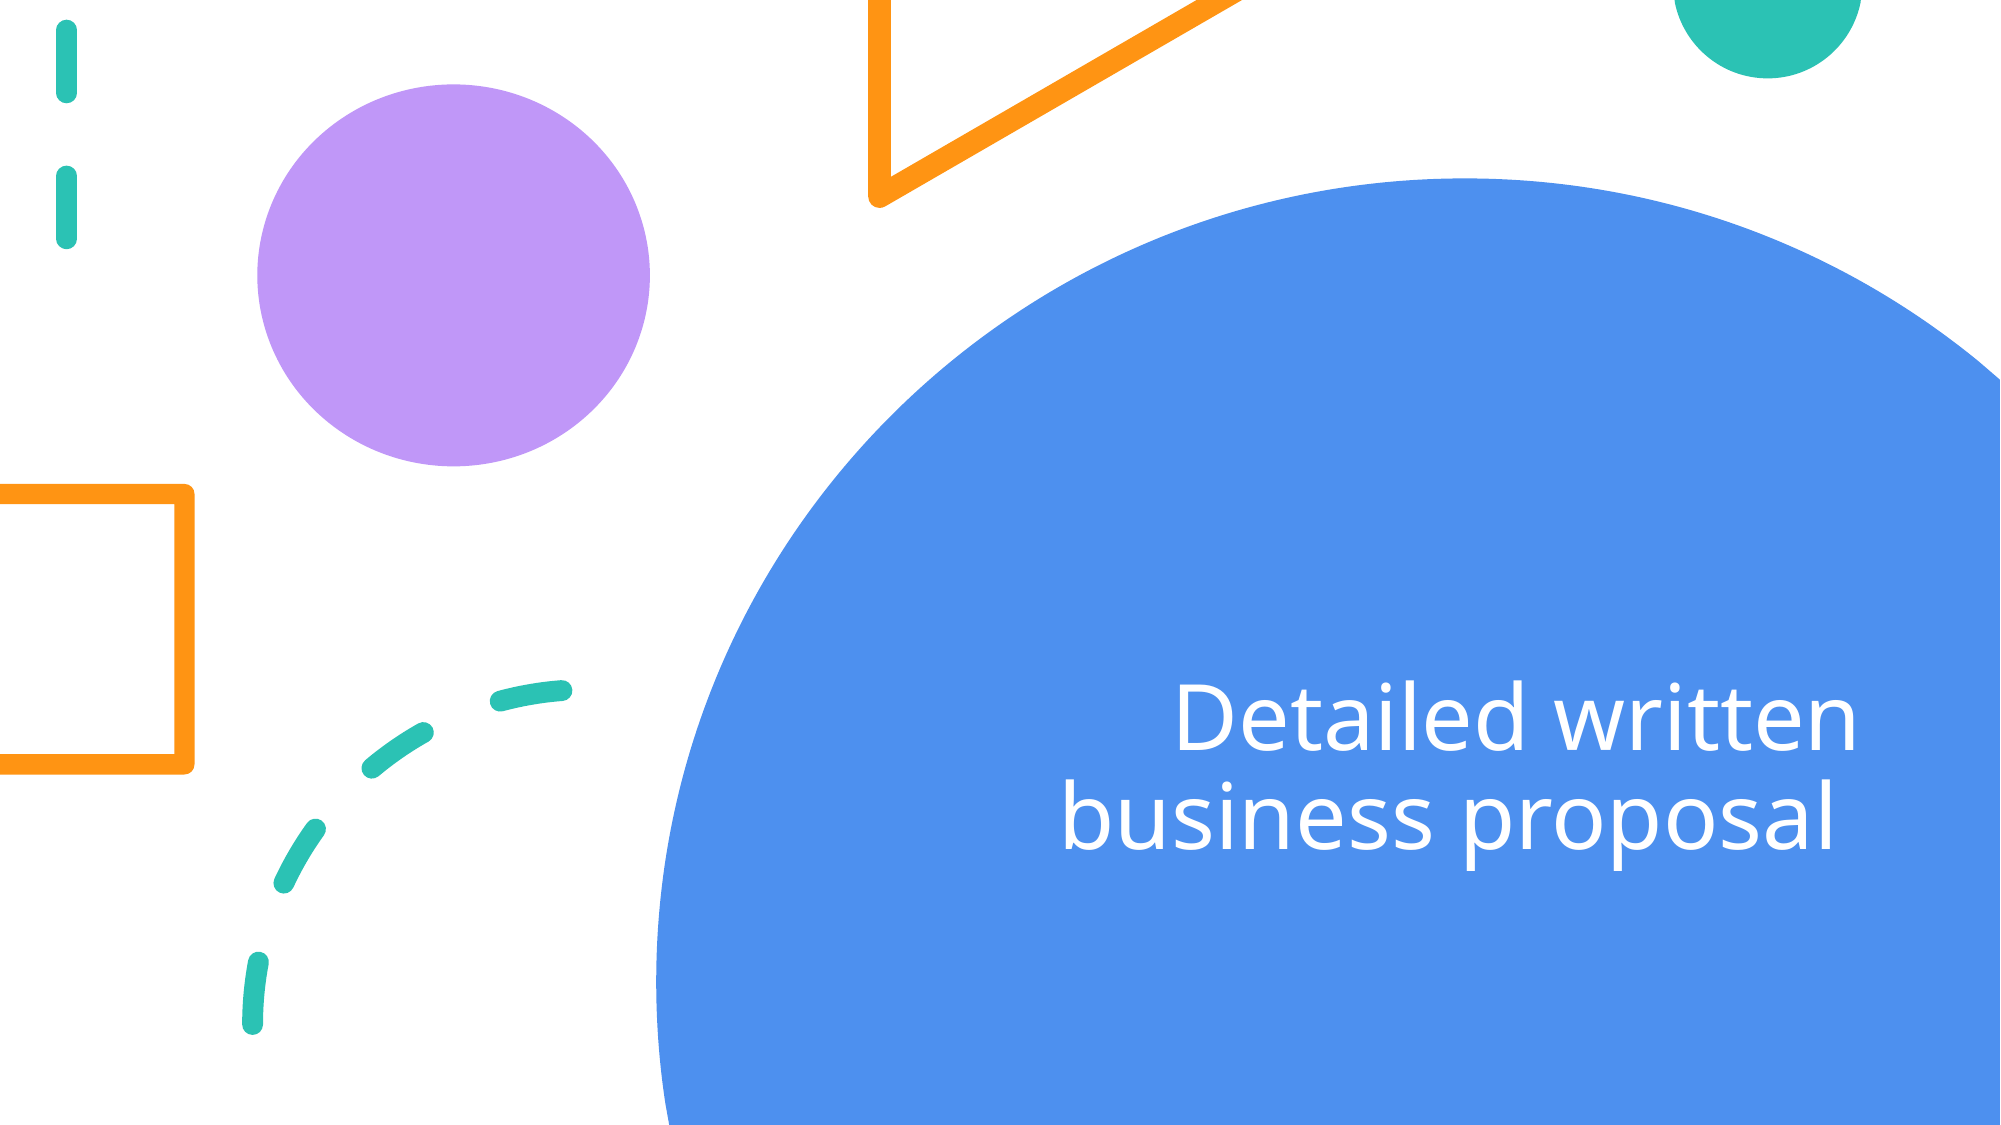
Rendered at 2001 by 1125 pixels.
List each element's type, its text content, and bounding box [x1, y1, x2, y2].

title Detailed written business proposal [850, 483, 1878, 877]
